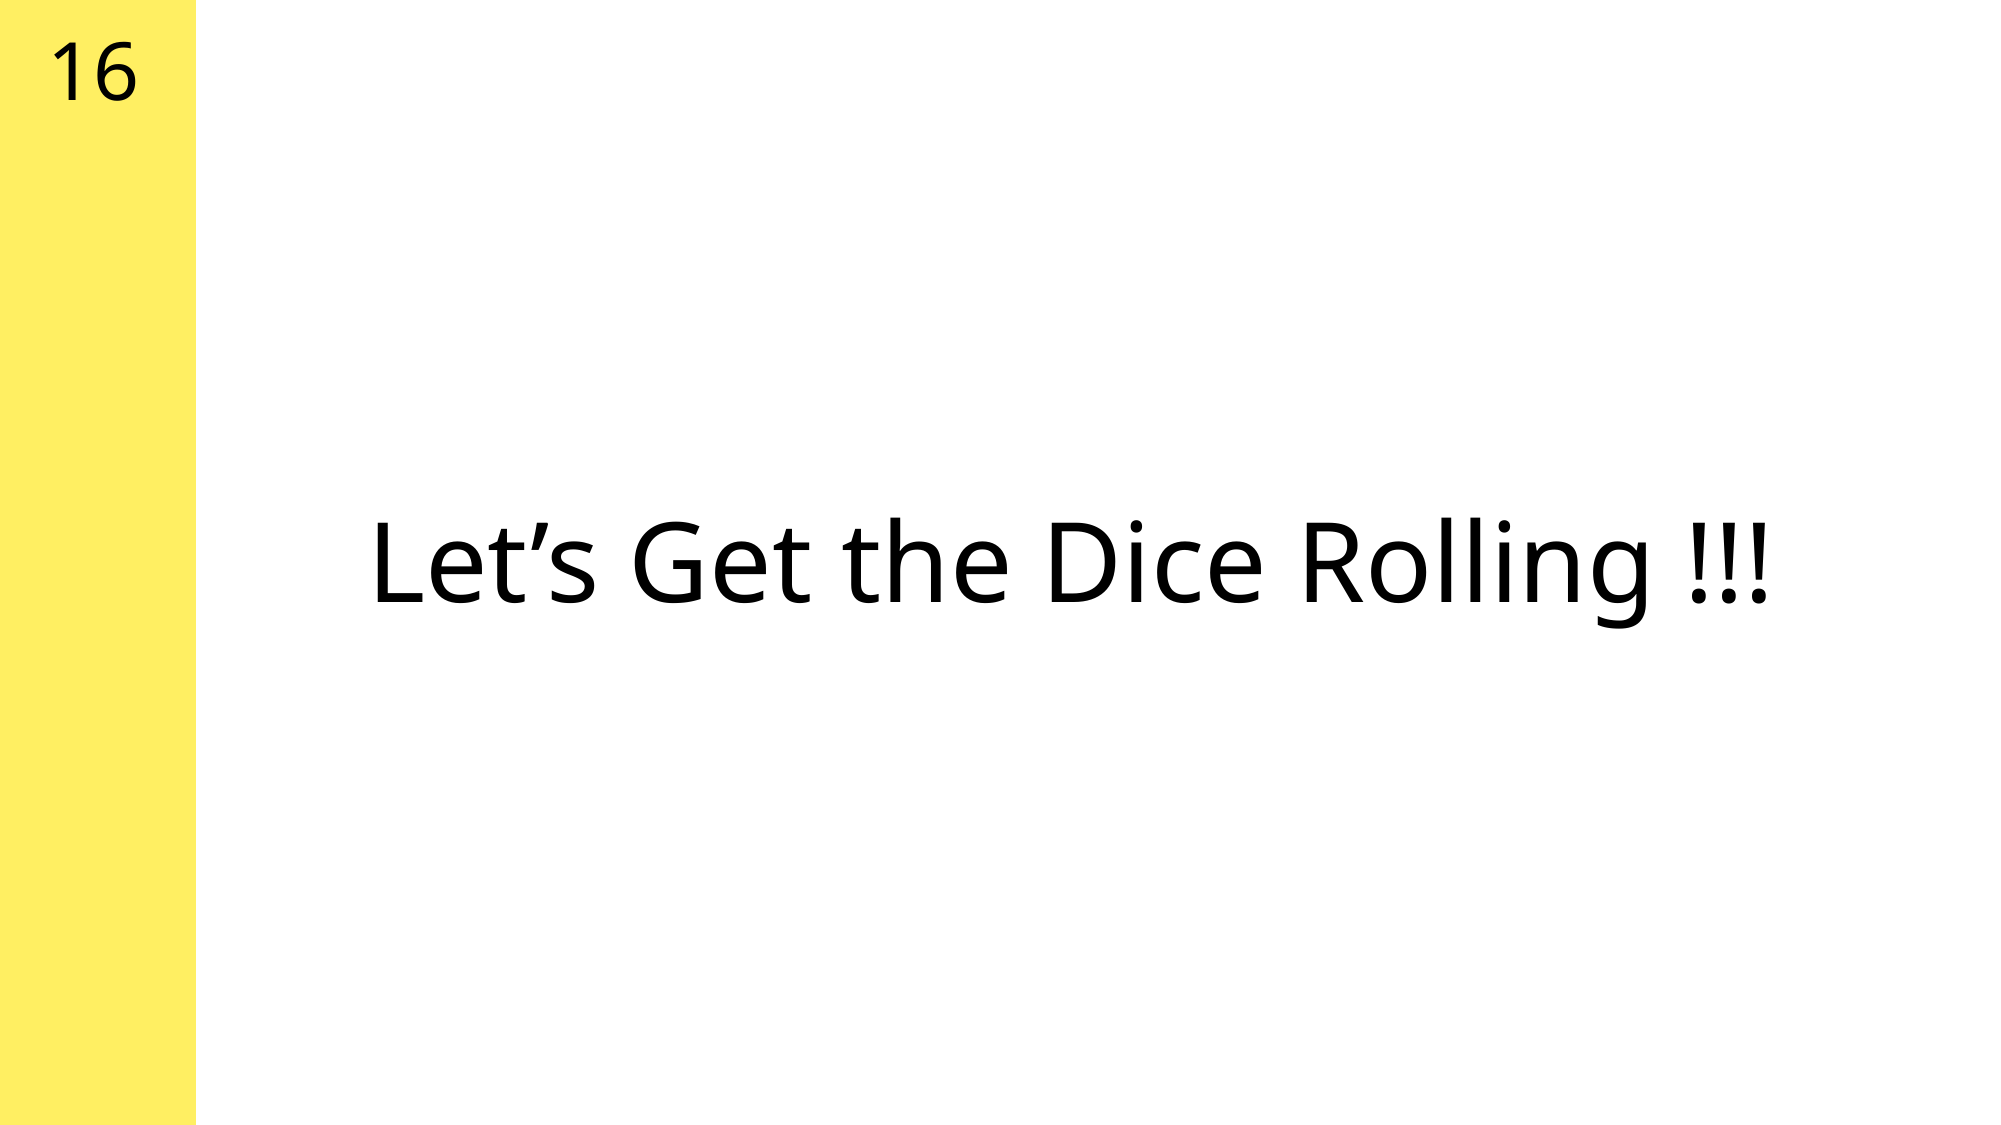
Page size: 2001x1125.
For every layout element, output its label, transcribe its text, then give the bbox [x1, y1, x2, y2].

text_box 16 [27, 0, 168, 109]
text_box [0, 0, 196, 1125]
text_box Let’s Get the Dice Rolling !!! [167, 471, 1977, 617]
